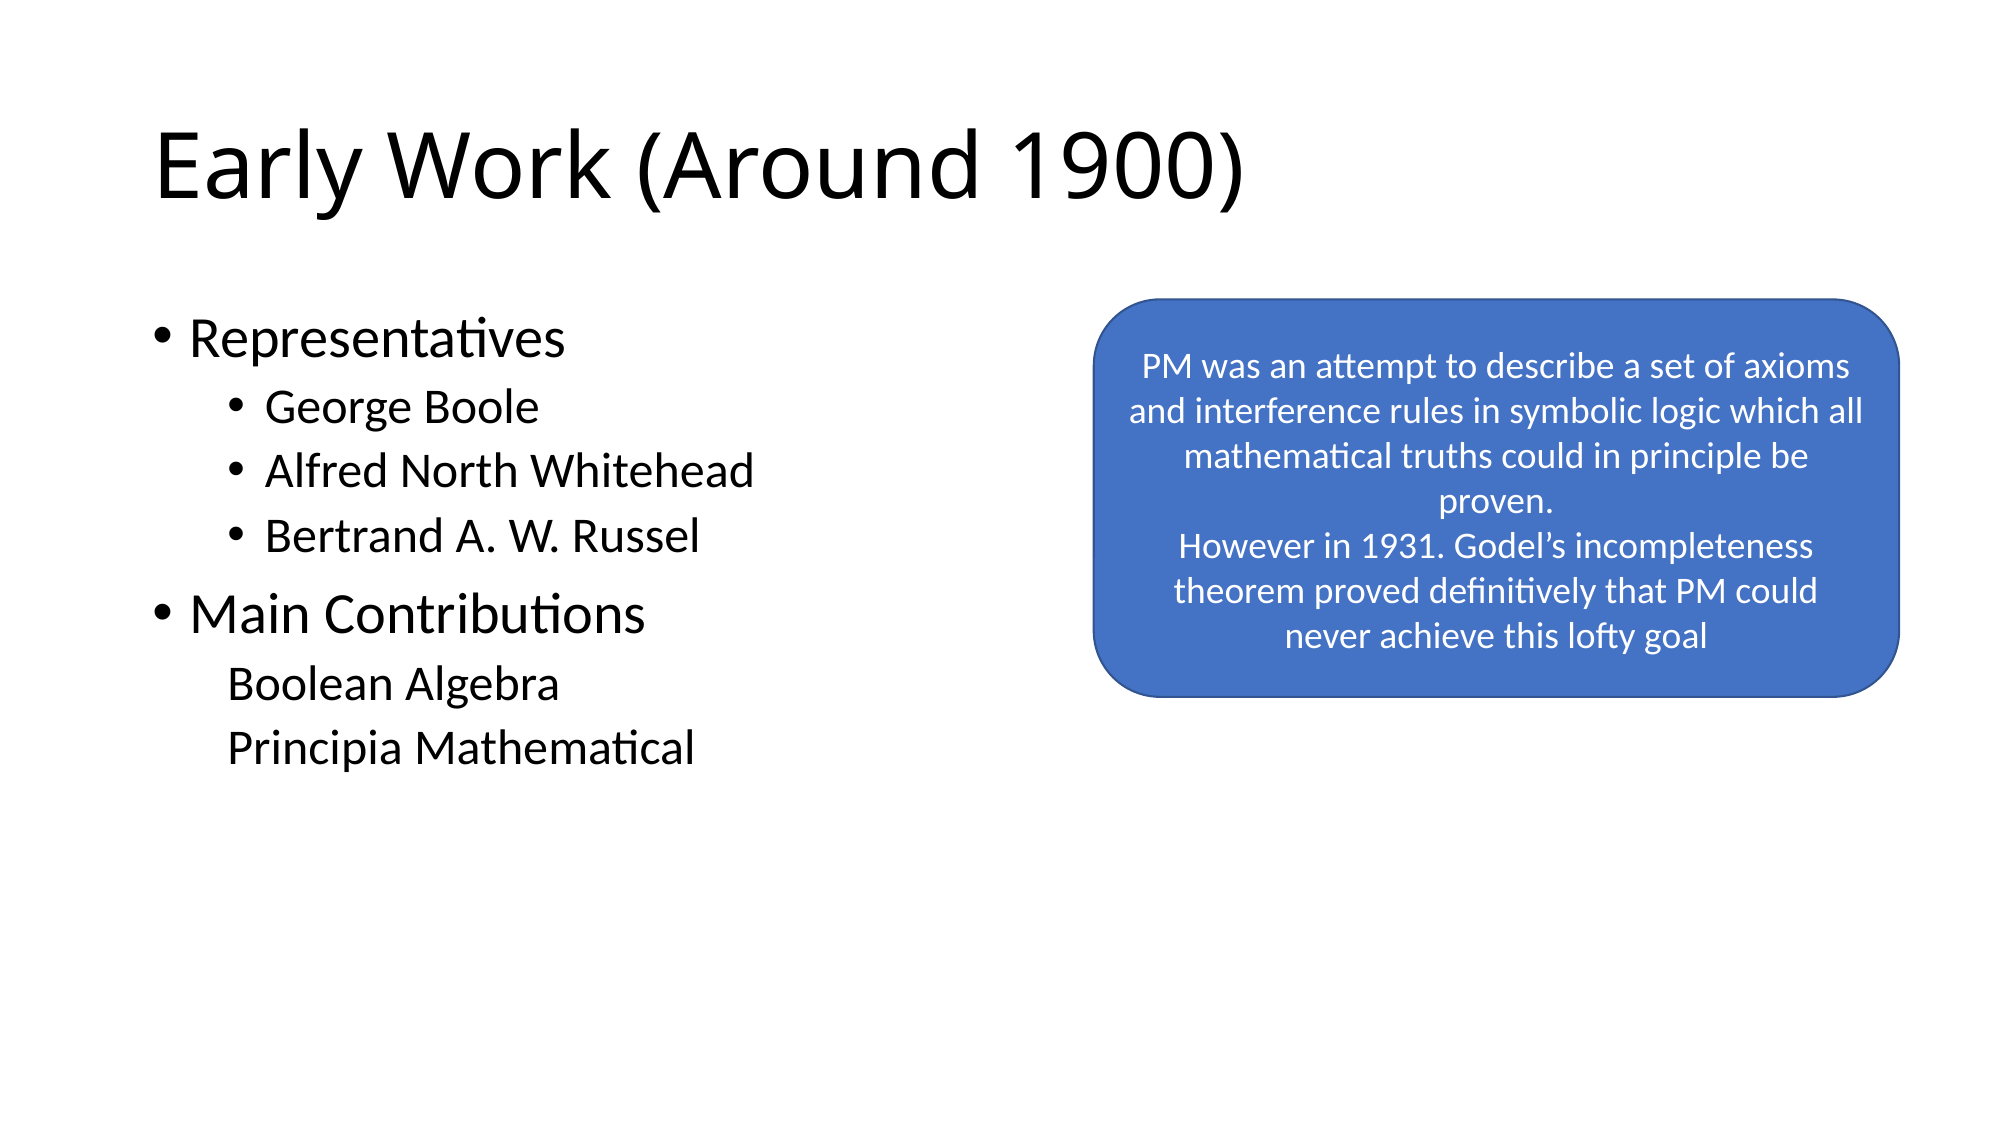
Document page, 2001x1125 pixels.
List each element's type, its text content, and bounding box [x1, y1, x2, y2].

title Early Work (Around 1900) [137, 59, 1863, 278]
list Representatives George Boole Alfred North Whitehead Bertrand A. W. Russel Main Contributions Boolean Algebra Principia Mathematical [137, 299, 1863, 1014]
text_box PM was an attempt to describe a set of axioms and interference rules in symbolic logic which all mathematical truths could in principle be proven. However in 1931. Godel’s incompleteness theorem proved definitively that PM could never achieve this lofty goal [1092, 298, 1901, 698]
